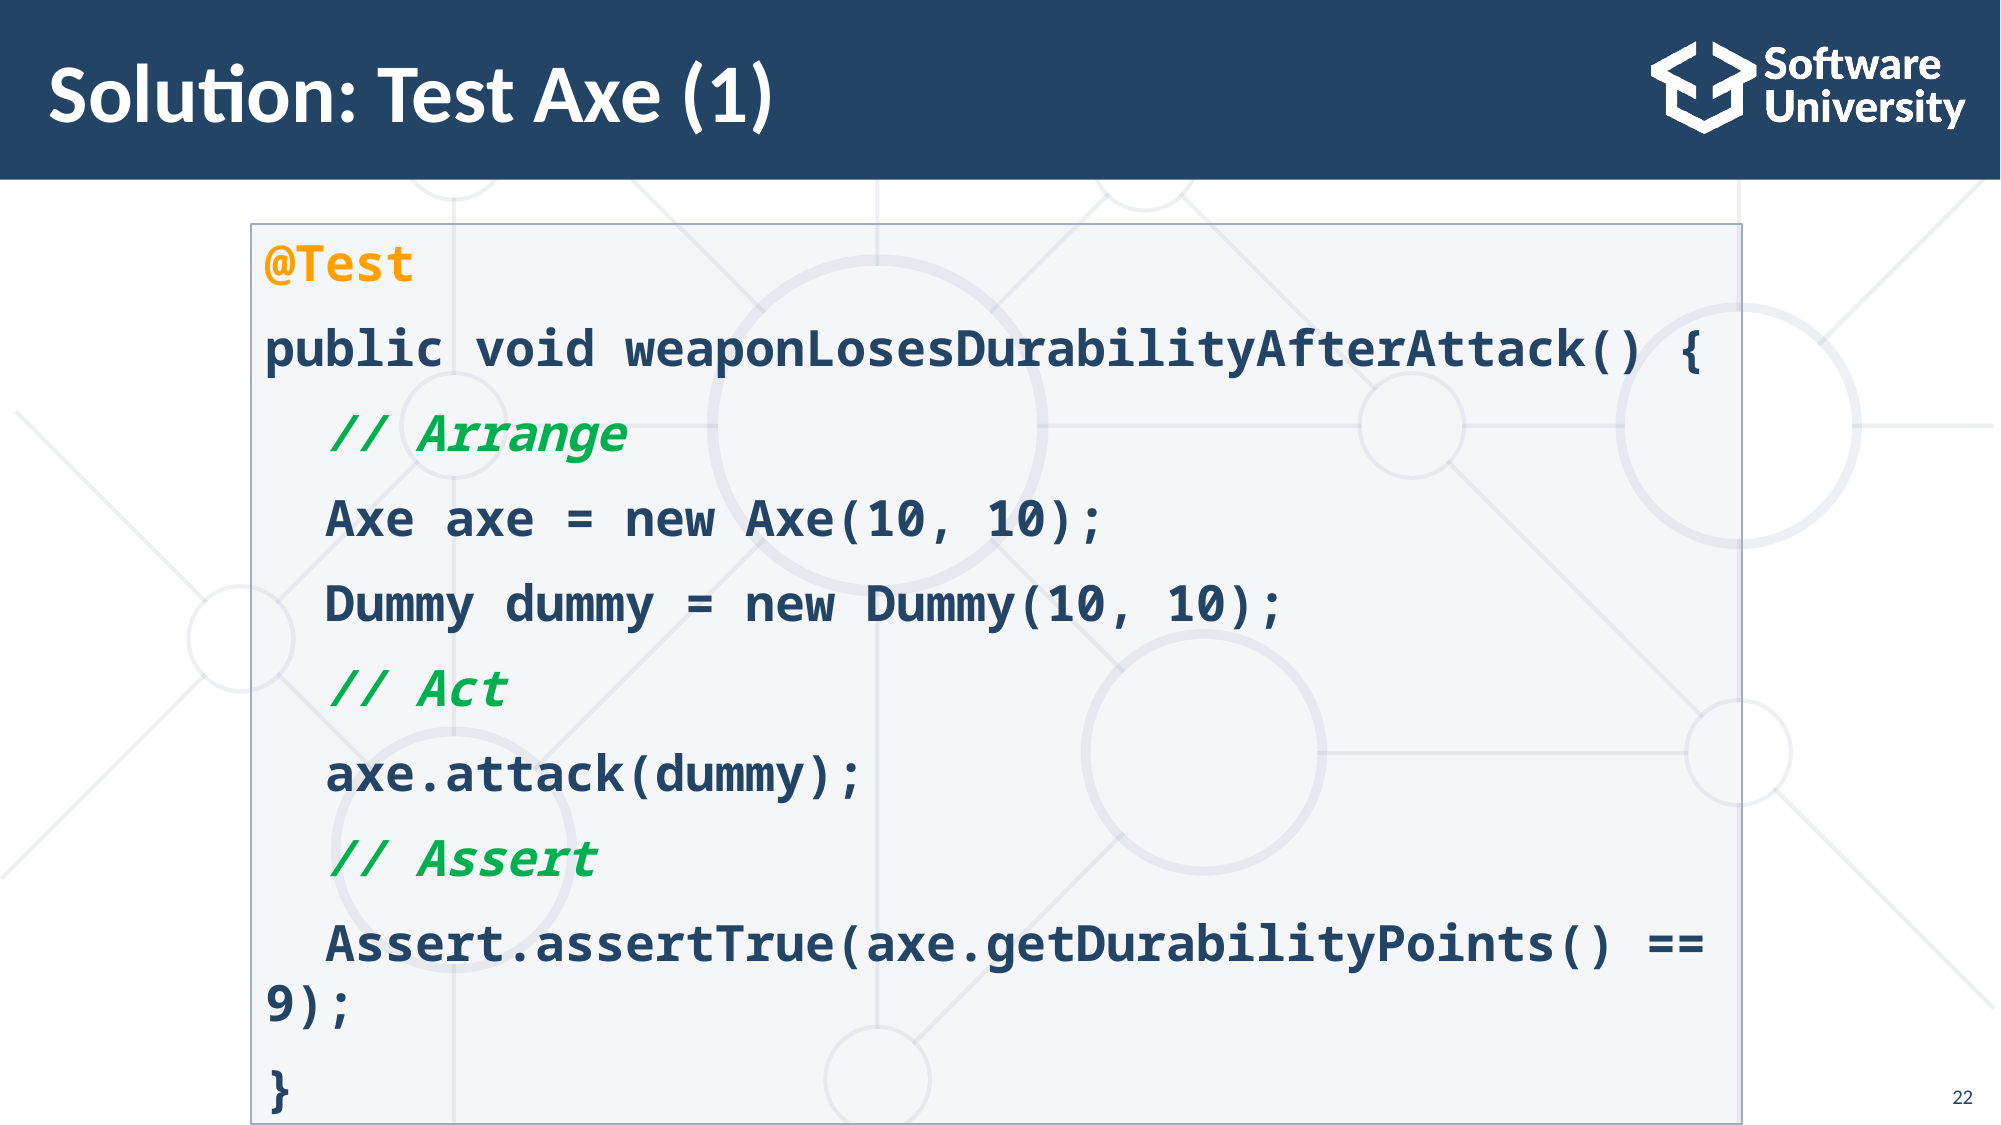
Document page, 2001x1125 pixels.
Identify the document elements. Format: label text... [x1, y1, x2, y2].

picture [1651, 41, 1966, 134]
text_box @Test public void weaponLosesDurabilityAfterAttack() { // Arrange Axe axe = new Axe(10, 10); Dummy dummy = new Dummy(10, 10); // Act axe.attack(dummy); // Assert Assert.assertTrue(axe.getDurabilityPoints() == 9); } [250, 224, 1742, 1124]
slide_number ‹#› [1927, 1067, 1989, 1117]
title Solution: Test Axe (1) [31, 16, 1625, 162]
